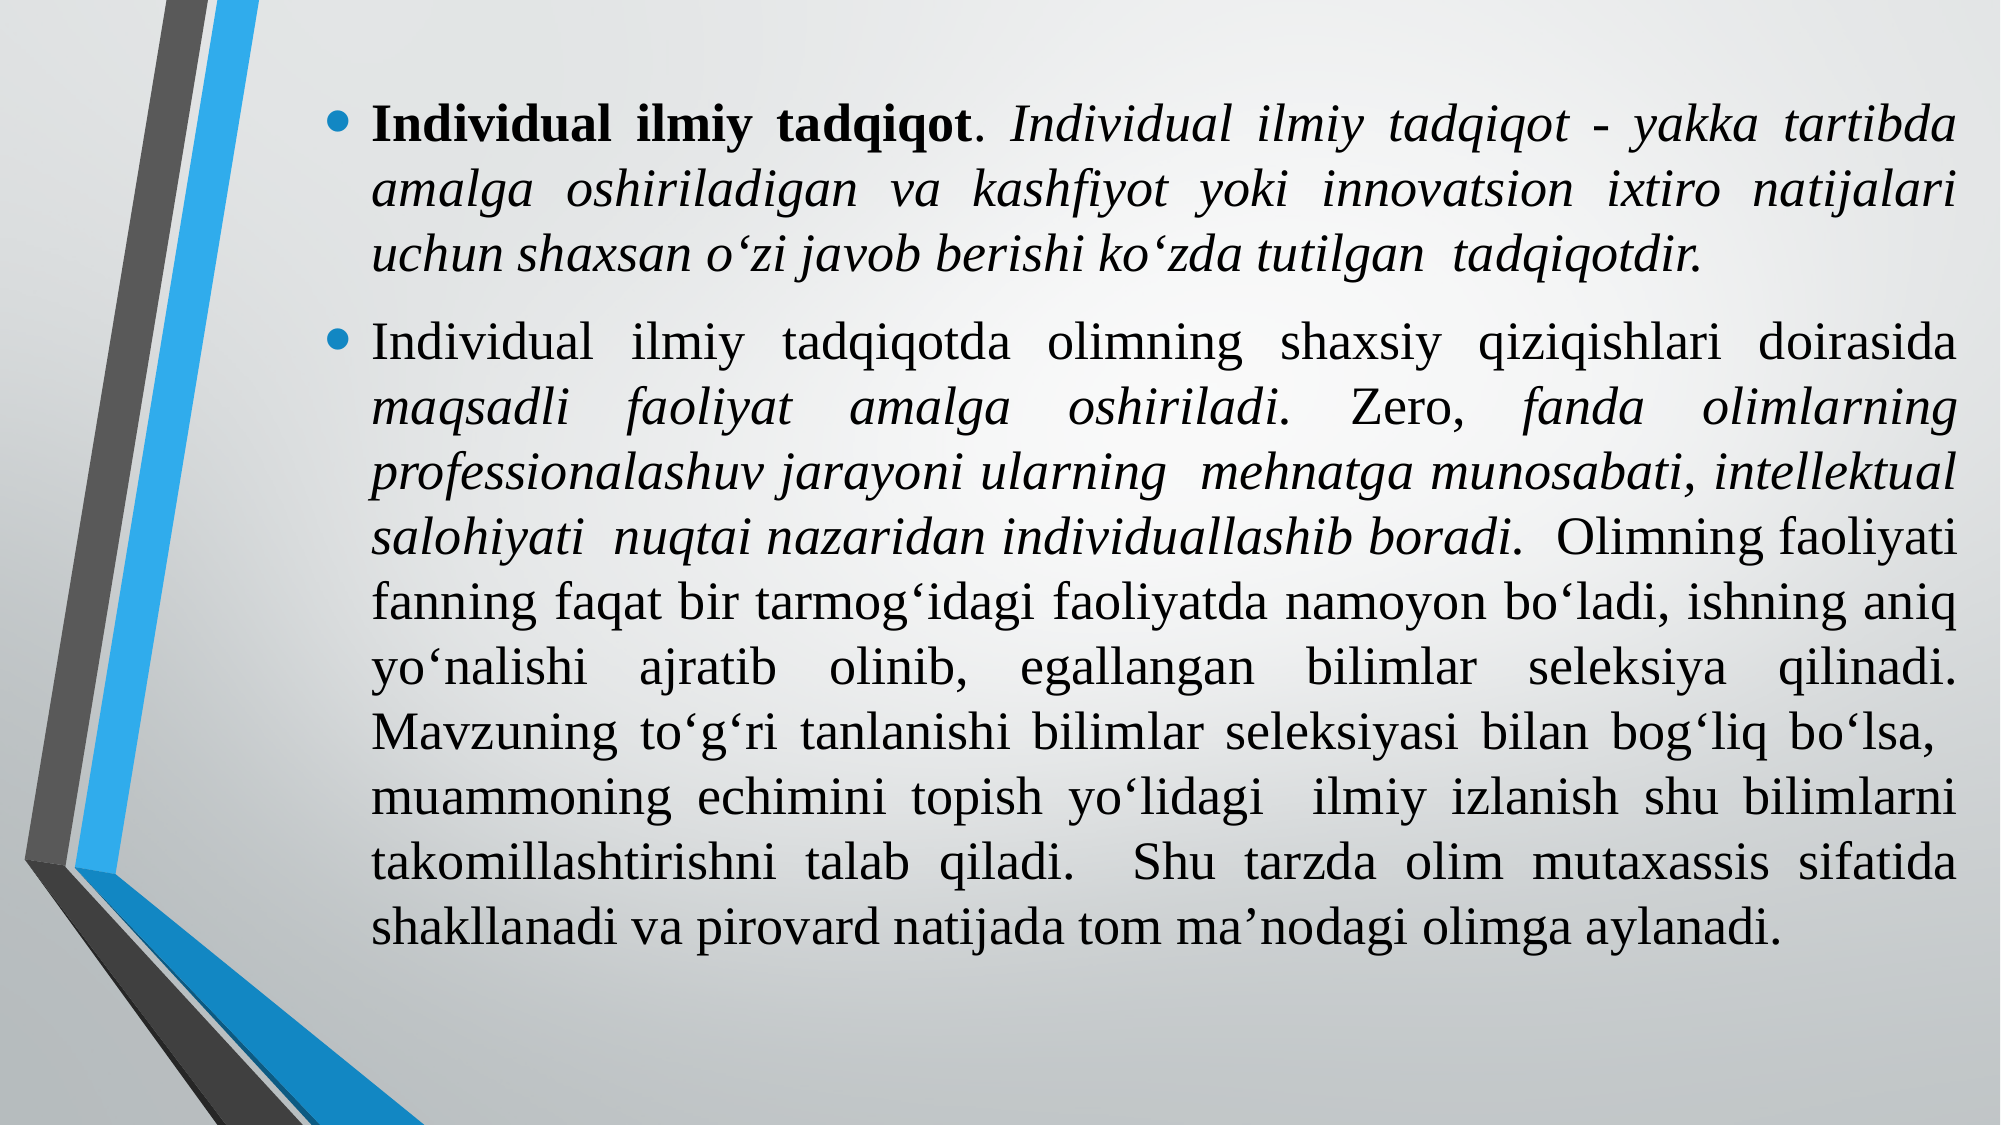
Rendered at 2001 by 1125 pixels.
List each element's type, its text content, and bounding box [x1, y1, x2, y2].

list Individual ilmiy tadqiqot. Individual ilmiy tadqiqot - yakka tartibda amalga oshiriladigan va kashfiyot yoki innovatsion ixtiro natijalari uchun shaxsan o‘zi javob berishi ko‘zda tutilgan tadqiqotdir. Individual ilmiy tadqiqotda olimning shaxsiy qiziqishlari doirasida maqsadli faoliyat amalga oshiriladi. Zero, fanda olimlarning professionalashuv jarayoni ularning mehnatga munosabati, intellektual salohiyati nuqtai nazaridan individuallashib boradi. Olimning faoliyati fanning faqat bir tarmog‘idagi faoliyatda namoyon bo‘ladi, ishning aniq yo‘nalishi ajratib olinib, egallangan bilimlar seleksiya qilinadi. Mavzuning to‘g‘ri tanlanishi bilimlar seleksiyasi bilan bog‘liq bo‘lsa, muammoning echimini topish yo‘lidagi ilmiy izlanish shu bilimlarni takomillashtirishni talab qiladi. Shu tarzda olim mutaxassis sifatida shakllanadi va pirovard natijada tom ma’nodagi olimga aylanadi. [309, 88, 1975, 1049]
